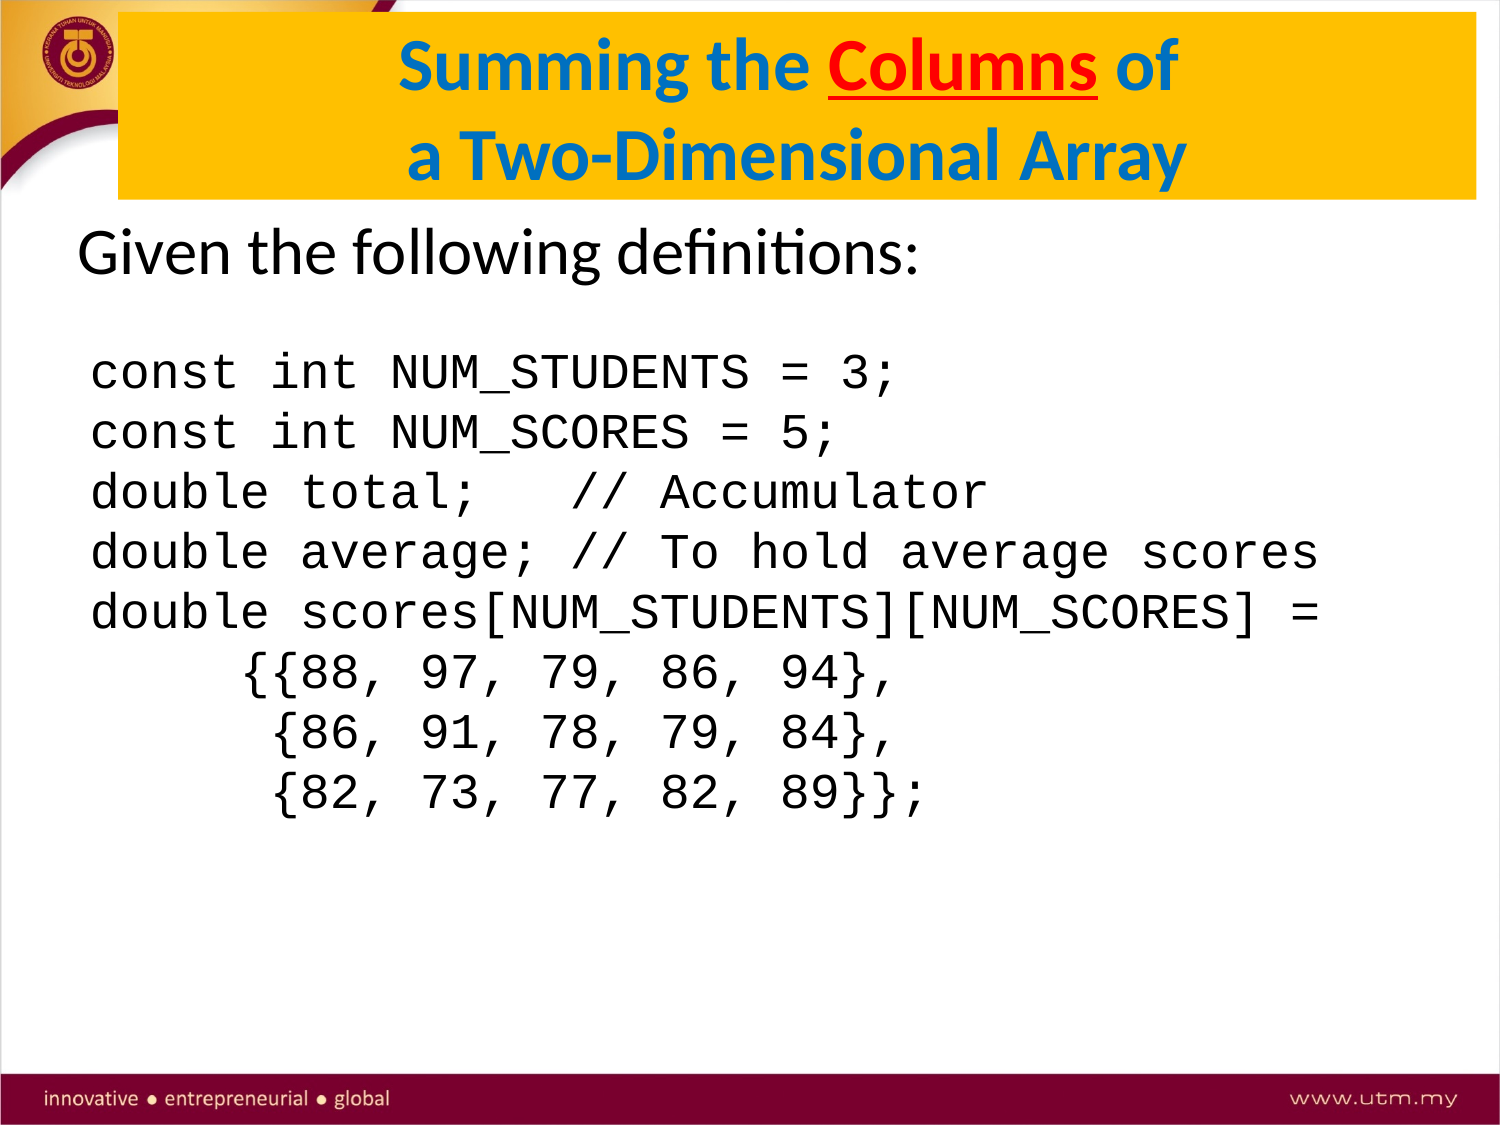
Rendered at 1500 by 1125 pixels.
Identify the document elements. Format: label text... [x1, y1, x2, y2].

text_box const int NUM_STUDENTS = 3; const int NUM_SCORES = 5; double total; // Accumulator double average; // To hold average scores double scores[NUM_STUDENTS][NUM_SCORES] = {{88, 97, 79, 86, 94}, {86, 91, 78, 79, 84}, {82, 73, 77, 82, 89}}; [75, 330, 1463, 826]
list Given the following definitions: [62, 200, 1413, 325]
picture [0, 0, 1500, 1125]
title Summing the Columns of a Two-Dimensional Array [118, 11, 1477, 200]
